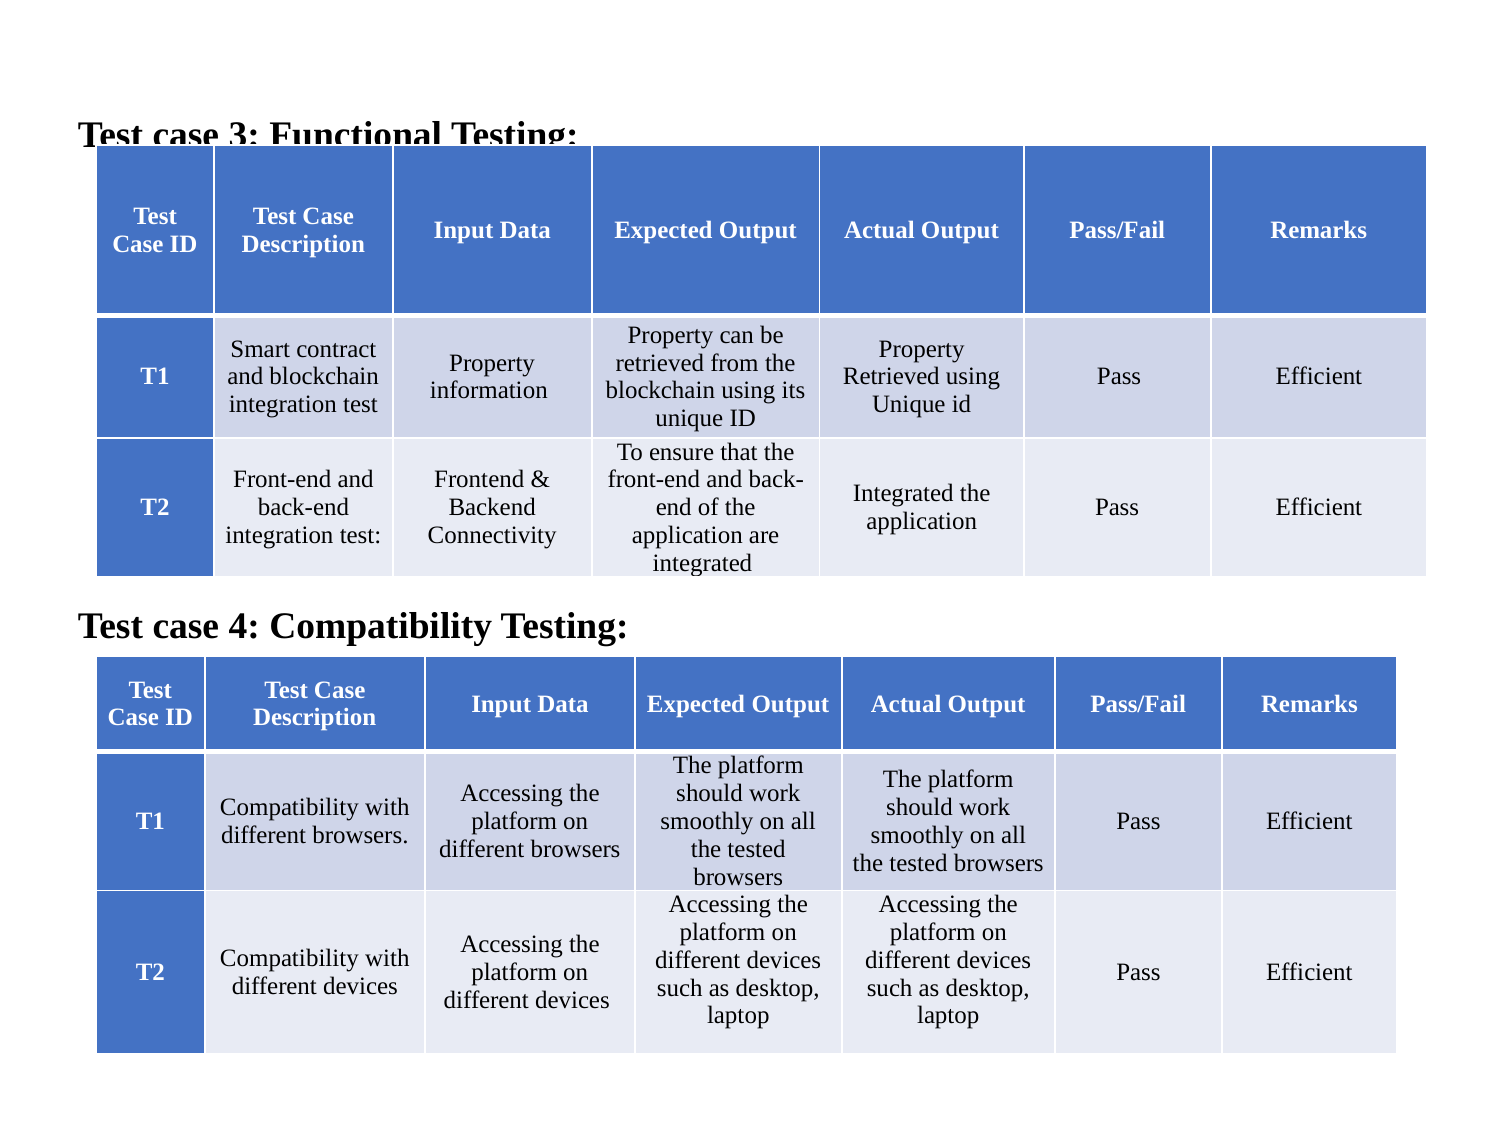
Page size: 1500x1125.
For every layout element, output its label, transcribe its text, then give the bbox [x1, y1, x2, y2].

table_cell Accessing the platform on different browsers [426, 754, 634, 890]
table_cell Pass [1025, 318, 1210, 437]
table_cell T1 [97, 754, 204, 890]
list Test case 3: Functional Testing: Test case 4: Compatibility Testing: [62, 41, 1430, 1117]
table_cell The platform should work smoothly on all the tested browsers [636, 754, 841, 890]
table_cell Pass [1025, 439, 1210, 576]
table_header Expected Output [593, 146, 819, 313]
table_header Actual Output [820, 146, 1023, 313]
table_cell Efficient [1212, 439, 1426, 576]
table_header Test Case Description [206, 657, 424, 749]
table_header Remarks [1223, 657, 1396, 749]
table_header Pass/Fail [1025, 146, 1210, 313]
table_cell Front-end and back-end integration test: [215, 439, 392, 576]
table_header Test Case ID [97, 146, 213, 313]
table_header Pass/Fail [1056, 657, 1221, 749]
table_cell Accessing the platform on different devices such as desktop, laptop [636, 891, 841, 1053]
table_cell Pass [1056, 754, 1221, 890]
table_cell Accessing the platform on different devices [426, 891, 634, 1053]
table_cell Integrated the application [820, 439, 1023, 576]
table_cell The platform should work smoothly on all the tested browsers [843, 754, 1054, 890]
table_cell Pass [1056, 891, 1221, 1053]
table_cell Frontend & Backend Connectivity [394, 439, 591, 576]
table_header Remarks [1212, 146, 1426, 313]
table_cell T2 [97, 891, 204, 1053]
table_header Expected Output [636, 657, 841, 749]
table_cell Property information [394, 318, 591, 437]
table_cell Property Retrieved using Unique id [820, 318, 1023, 437]
table_header Input Data [426, 657, 634, 749]
table_cell Accessing the platform on different devices such as desktop, laptop [843, 891, 1054, 1053]
table_cell Efficient [1212, 318, 1426, 437]
table_header Actual Output [843, 657, 1054, 749]
table_cell Efficient [1223, 754, 1396, 890]
table_cell Smart contract and blockchain integration test [215, 318, 392, 437]
table_cell Efficient [1223, 891, 1396, 1053]
table_cell T1 [97, 318, 213, 437]
table_cell To ensure that the front-end and back-end of the application are integrated [593, 439, 819, 576]
table_cell Compatibility with different browsers. [206, 754, 424, 890]
table_header Test Case Description [215, 146, 392, 313]
table_cell T2 [97, 439, 213, 576]
table_header Test Case ID [97, 657, 204, 749]
table_cell Compatibility with different devices [206, 891, 424, 1053]
table_header Input Data [394, 146, 591, 313]
table_cell Property can be retrieved from the blockchain using its unique ID [593, 318, 819, 437]
